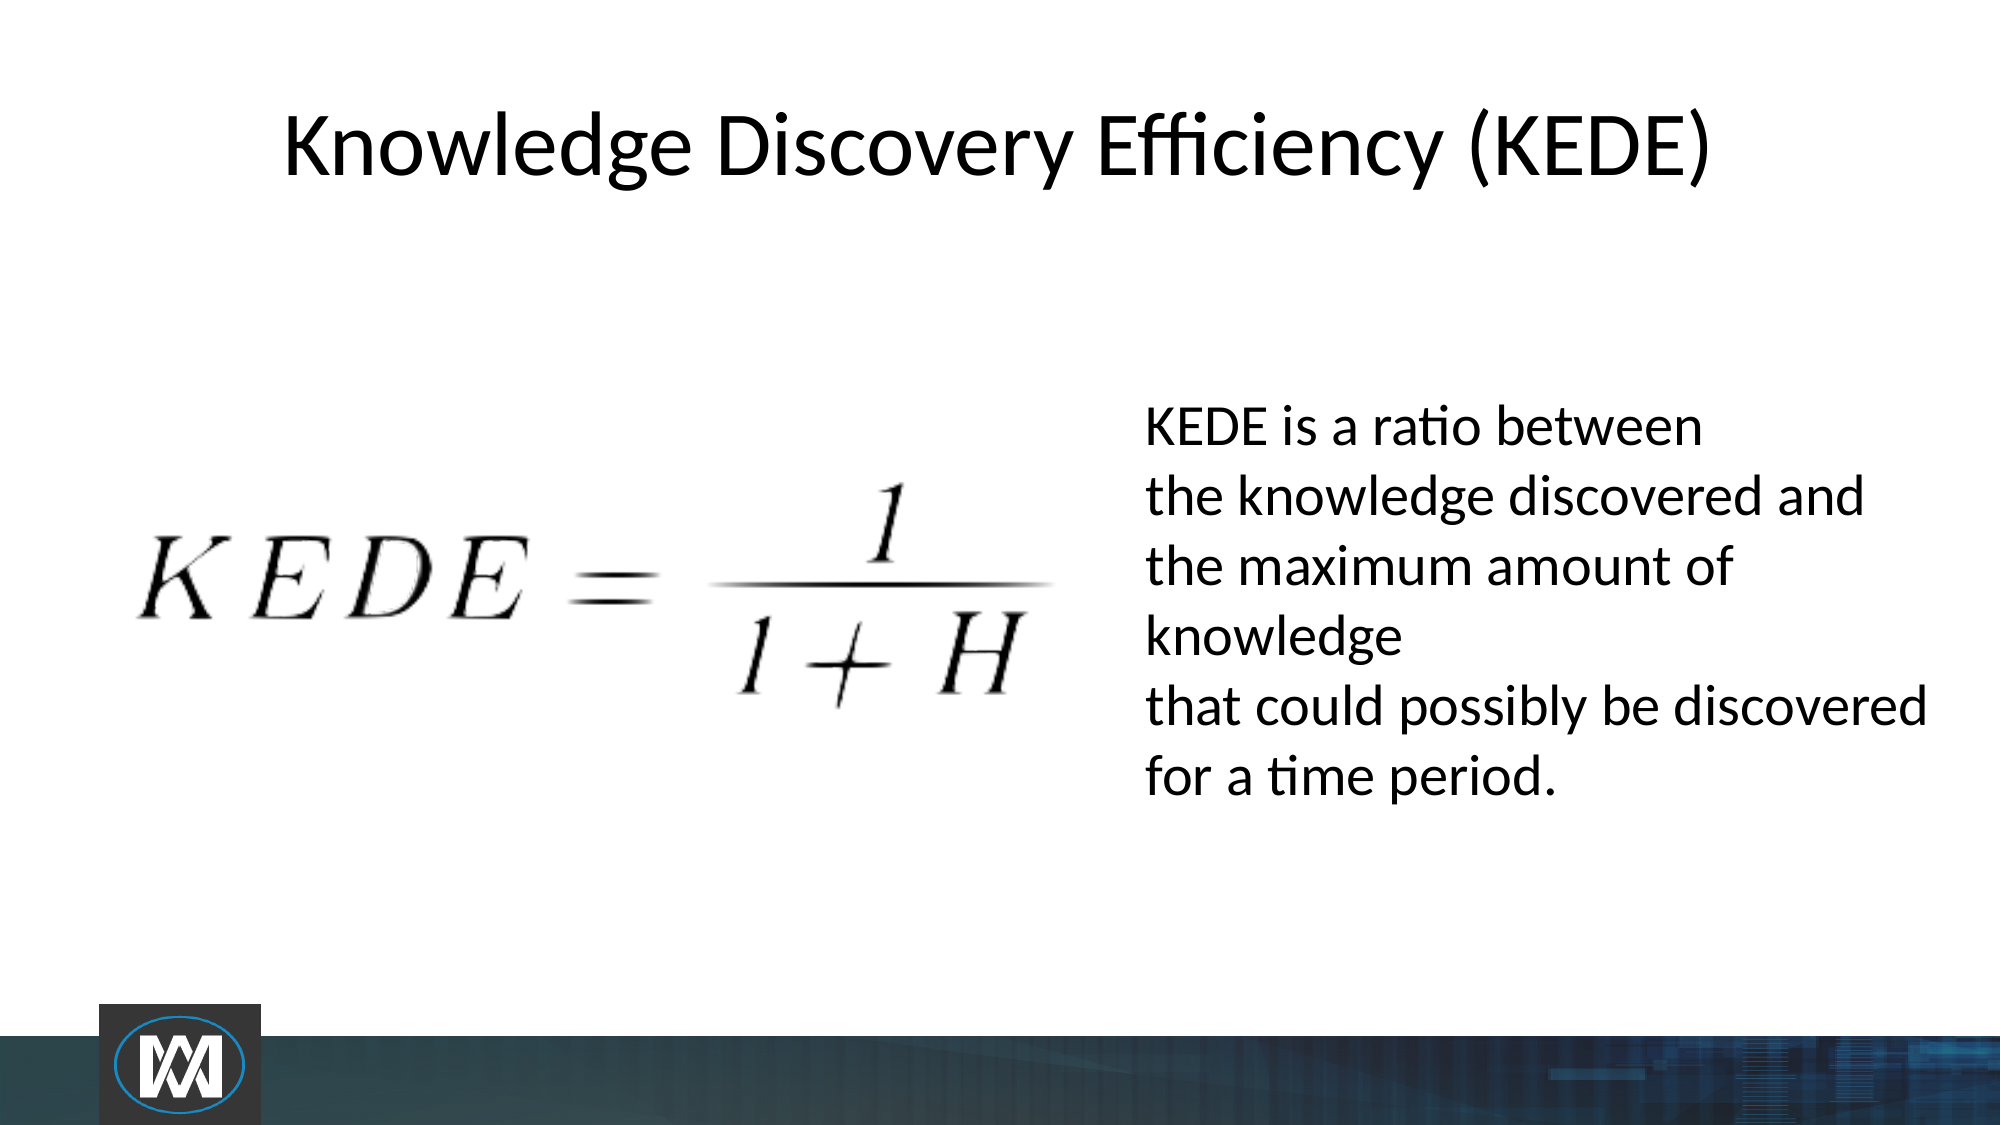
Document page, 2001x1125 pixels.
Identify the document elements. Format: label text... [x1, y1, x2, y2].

picture [0, 1004, 2000, 1125]
title Knowledge Discovery Efficiency (KEDE) [99, 45, 1900, 233]
text_box KEDE is a ratio between the knowledge discovered and the maximum amount of knowledge that could possibly be discovered for a time period. [1166, 380, 1983, 815]
picture [55, 380, 1167, 807]
